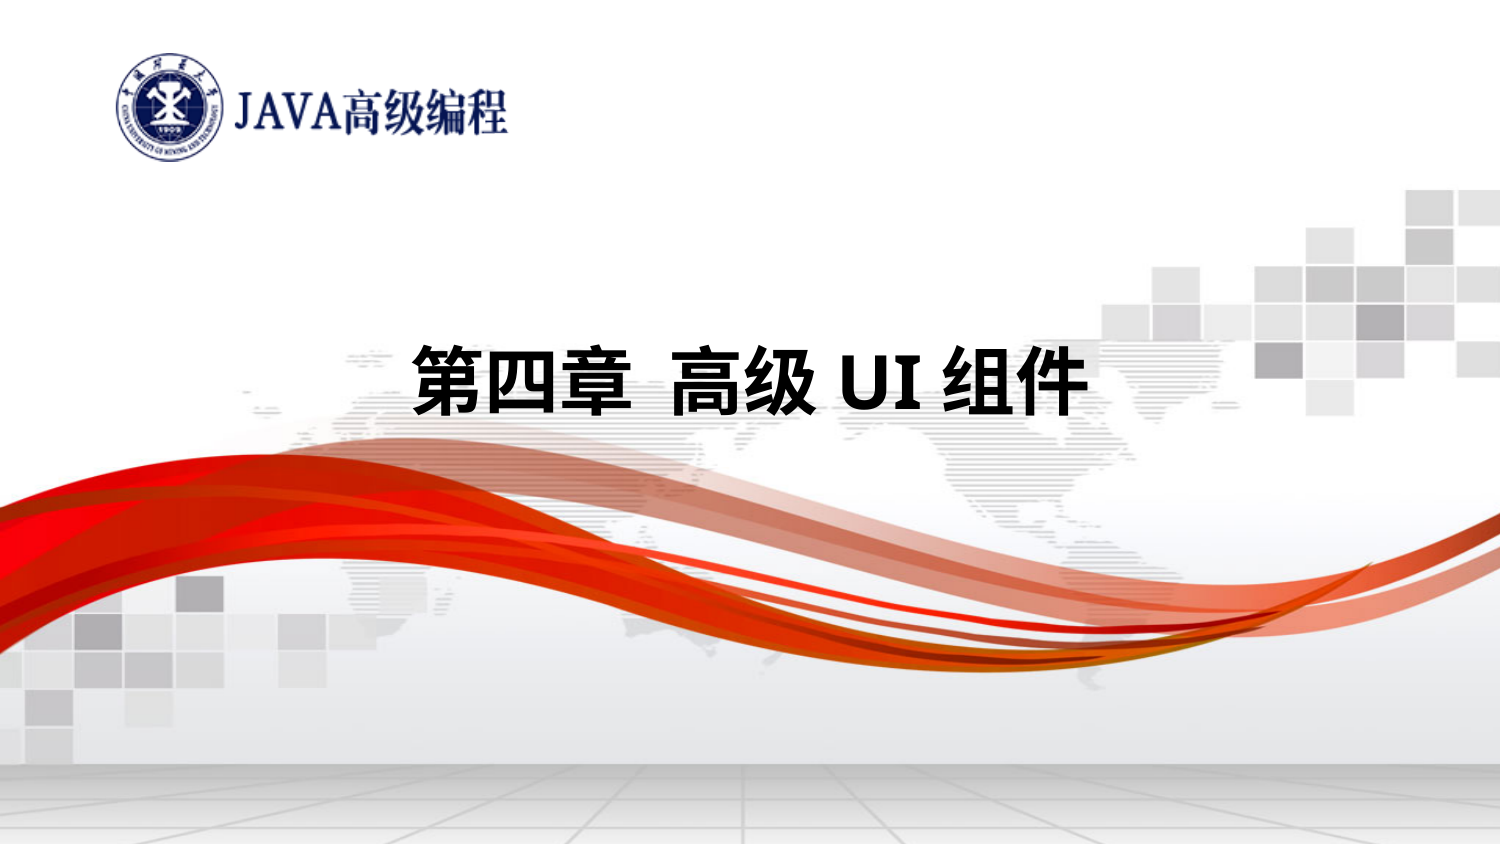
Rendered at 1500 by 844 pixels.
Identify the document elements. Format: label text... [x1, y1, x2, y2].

title 第四章 高级UI组件 [187, 138, 1313, 432]
picture [0, 0, 1500, 844]
